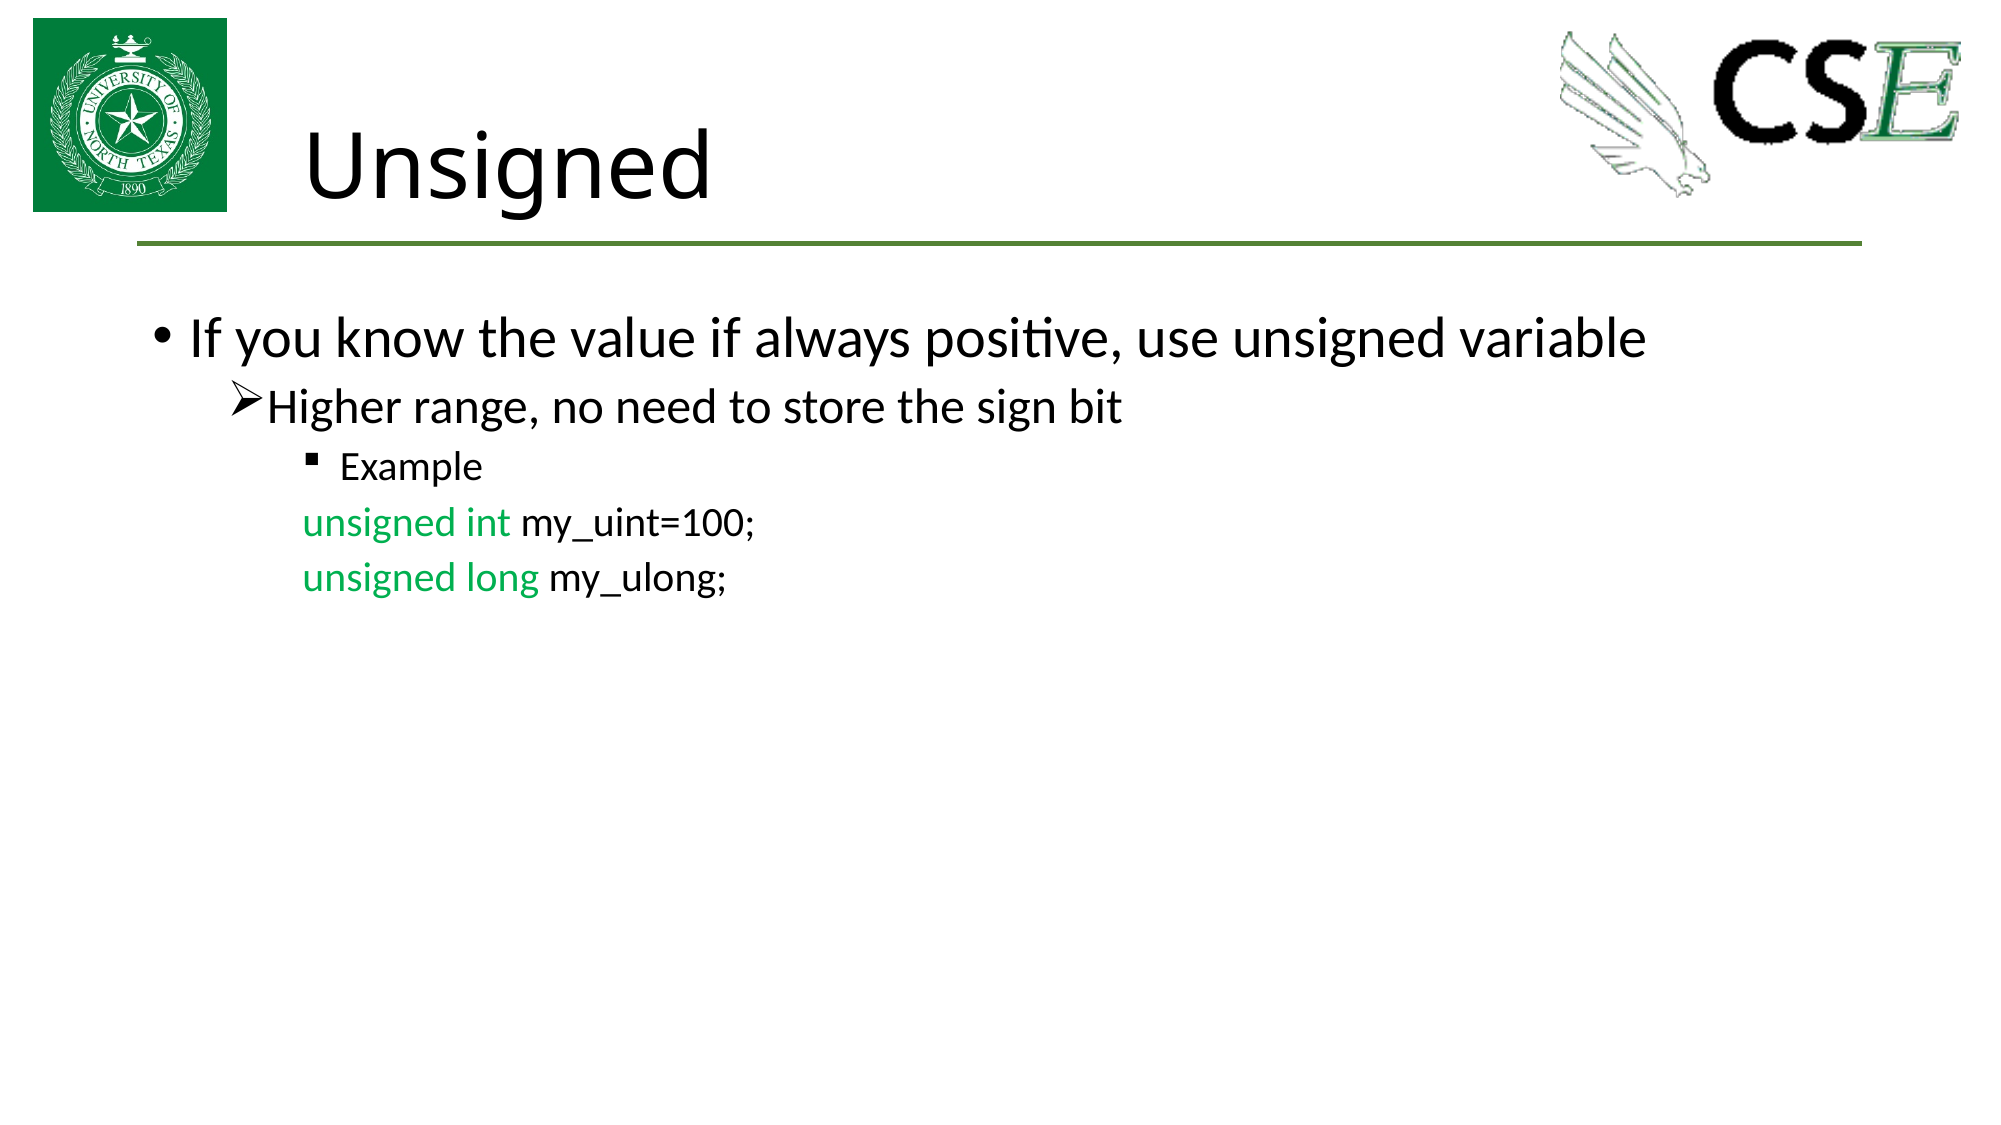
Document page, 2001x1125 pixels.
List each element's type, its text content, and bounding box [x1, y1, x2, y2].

picture [1560, 30, 1961, 200]
list If you know the value if always positive, use unsigned variable Higher range, no need to store the sign bit Example unsigned int my_uint=100; unsigned long my_ulong; [137, 299, 1863, 1014]
title Unsigned [137, 59, 1863, 278]
picture [33, 18, 227, 212]
